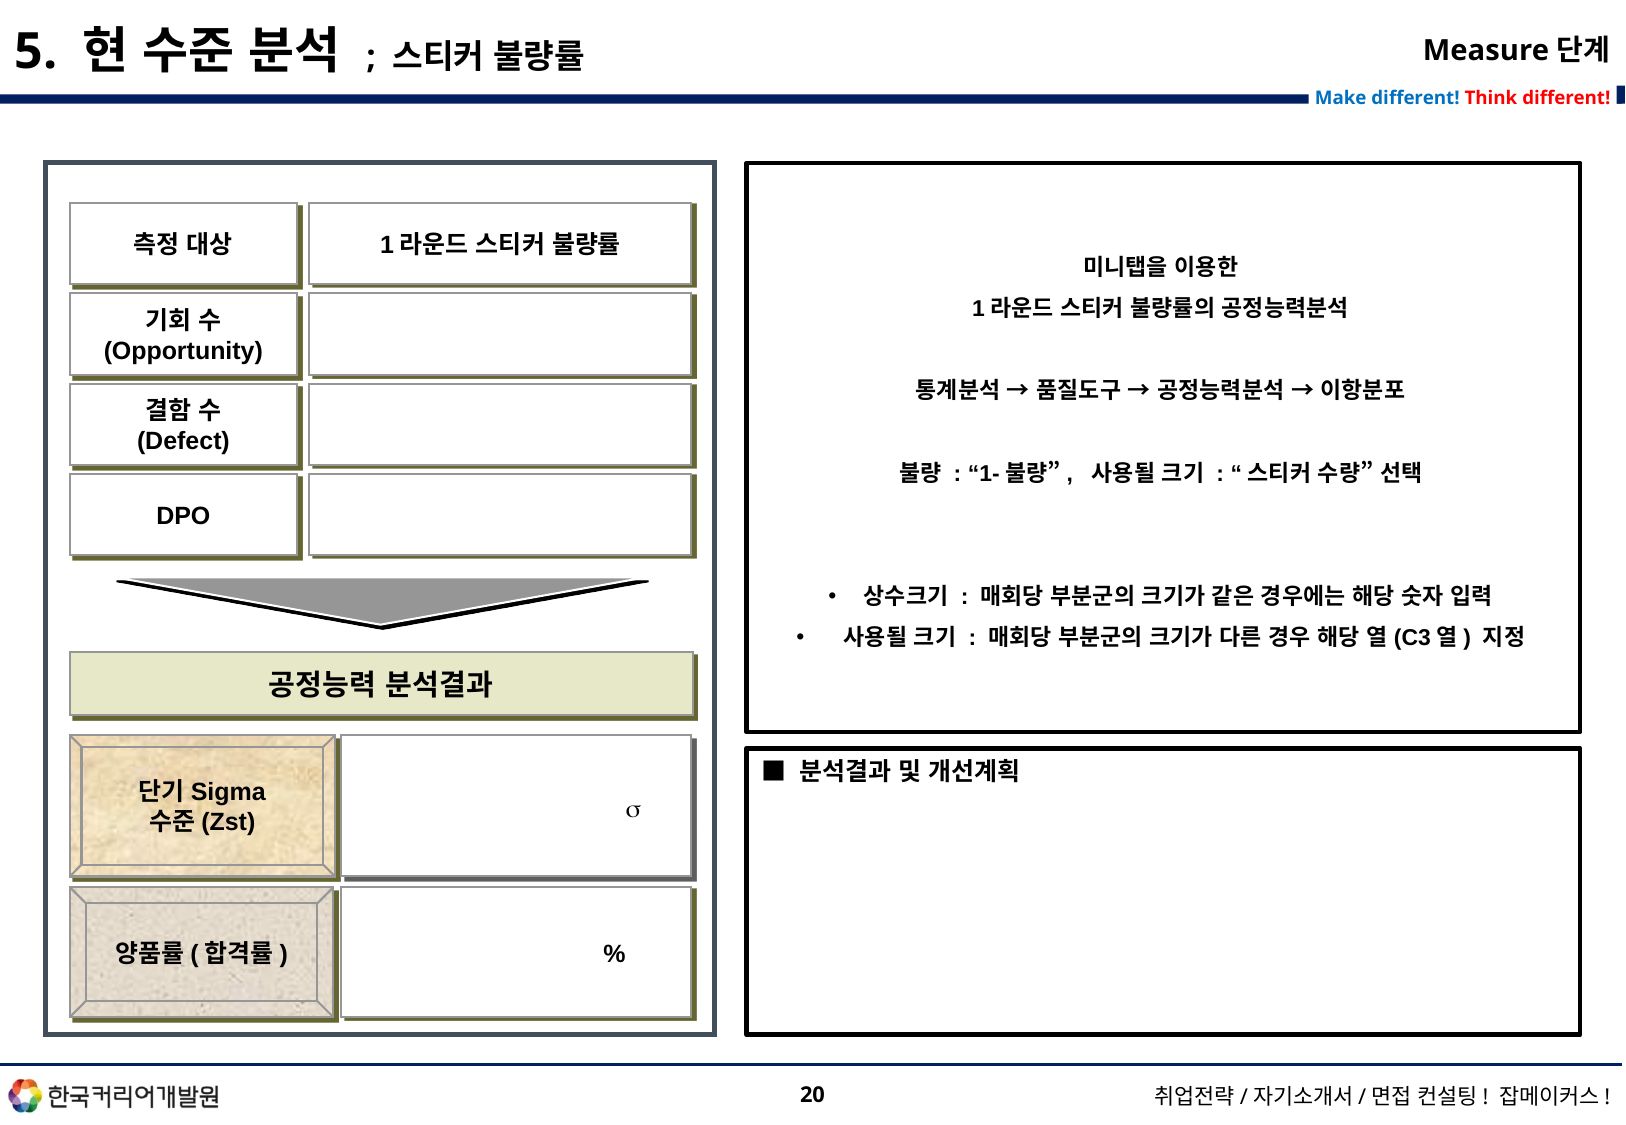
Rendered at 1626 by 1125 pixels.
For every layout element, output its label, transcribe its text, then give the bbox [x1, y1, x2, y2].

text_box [45, 162, 715, 1036]
text_box 5. 현 수준 분석 ; 스티커 불량률 [0, 6, 811, 91]
picture [0, 1073, 225, 1119]
text_box [746, 162, 1581, 733]
text_box Measure단계 [811, 6, 1625, 91]
text_box ■ 분석결과 및 개선계획 [746, 747, 1581, 1036]
text_box 미니탭을 이용한 1라운드 스티커 불량률의 공정능력분석 통계분석 → 품질도구 → 공정능력분석 → 이항분포 불량 : “1-불량”, 사용될 크기 : “스티커 수량” 선택 상수크기 : 매회당 부분군의 크기가 같은 경우에는 해당 숫자 입력 사용될 크기 : 매회당 부분군의 크기가 다른 경우 해당 열(C3열) 지정 [755, 395, 1566, 493]
